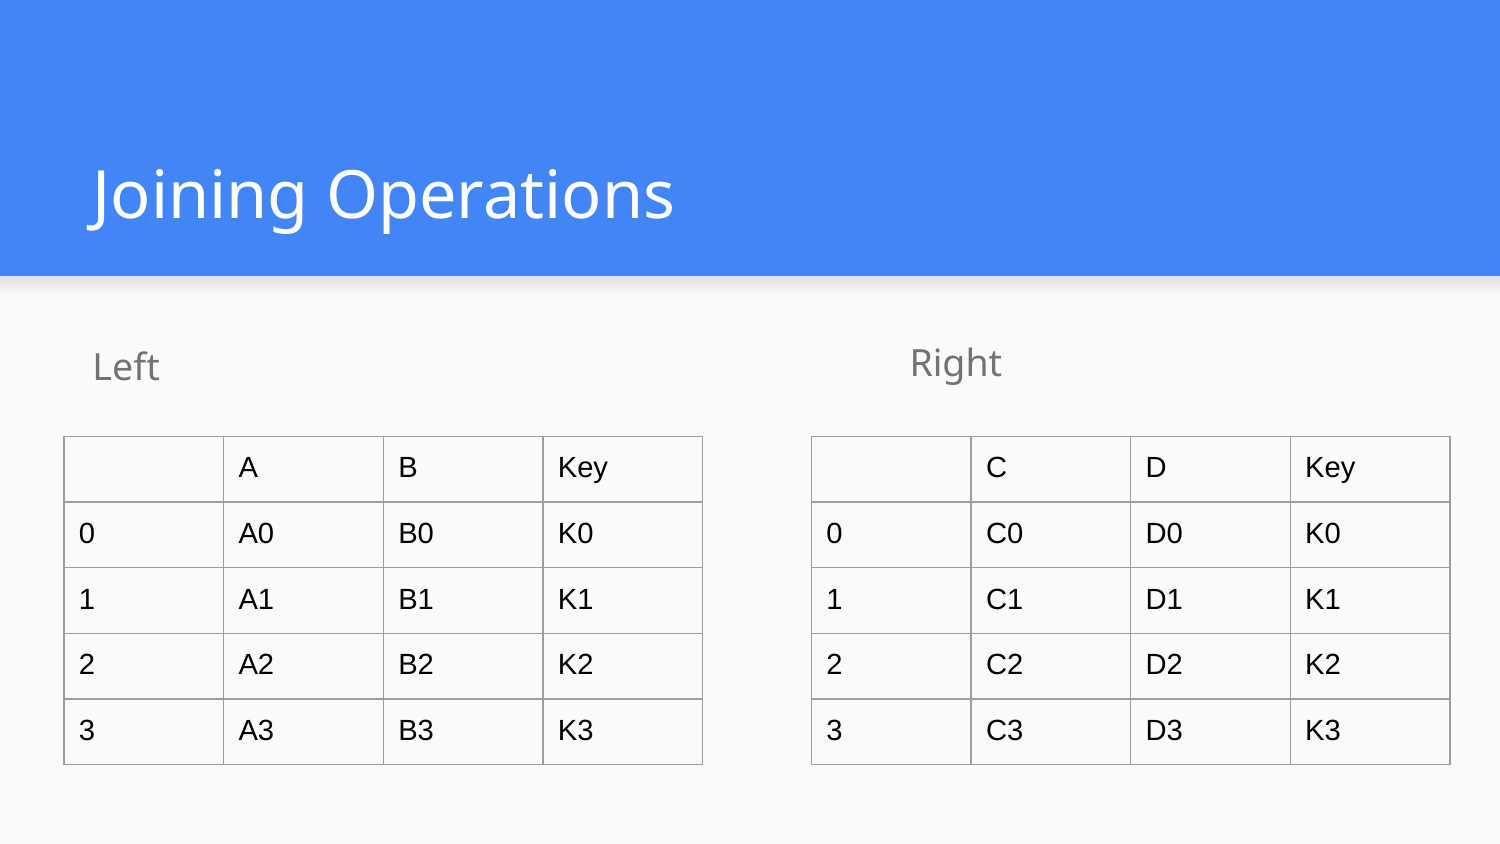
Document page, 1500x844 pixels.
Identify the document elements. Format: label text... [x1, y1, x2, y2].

table_header D [1131, 437, 1290, 501]
table_header [65, 437, 223, 501]
table_header C [972, 437, 1130, 501]
table_cell D0 [1131, 503, 1290, 567]
table_cell D3 [1131, 700, 1290, 764]
table_header A [224, 437, 383, 501]
table_cell K0 [544, 503, 702, 567]
table_cell C1 [972, 568, 1130, 633]
table_cell K2 [1291, 634, 1449, 698]
table_cell D2 [1131, 634, 1290, 698]
table_cell 1 [812, 568, 970, 633]
table_cell 1 [65, 568, 223, 633]
table_header [812, 437, 970, 501]
table_cell C3 [972, 700, 1130, 764]
table_cell A0 [224, 503, 383, 567]
table_cell K3 [544, 700, 702, 764]
table_cell A3 [224, 700, 383, 764]
table_cell B2 [384, 634, 542, 698]
table_cell B0 [384, 503, 542, 567]
table_cell C0 [972, 503, 1130, 567]
table_cell 0 [812, 503, 970, 567]
table_cell 3 [65, 700, 223, 764]
table_cell A2 [224, 634, 383, 698]
list Right [894, 316, 1395, 416]
table_cell B3 [384, 700, 542, 764]
table_cell 2 [812, 634, 970, 698]
table_header Key [1291, 437, 1449, 501]
table_cell K1 [544, 568, 702, 633]
table_cell 2 [65, 634, 223, 698]
title Joining Operations [77, 121, 1427, 248]
table_cell B1 [384, 568, 542, 633]
table_cell A1 [224, 568, 383, 633]
table_header B [384, 437, 542, 501]
table_cell 0 [65, 503, 223, 567]
table_cell 3 [812, 700, 970, 764]
table_cell K3 [1291, 700, 1449, 764]
table_cell D1 [1131, 568, 1290, 633]
list Left [77, 321, 577, 421]
table_cell C2 [972, 634, 1130, 698]
table_cell K0 [1291, 503, 1449, 567]
table_header Key [544, 437, 702, 501]
table_cell K2 [544, 634, 702, 698]
table_cell K1 [1291, 568, 1449, 633]
